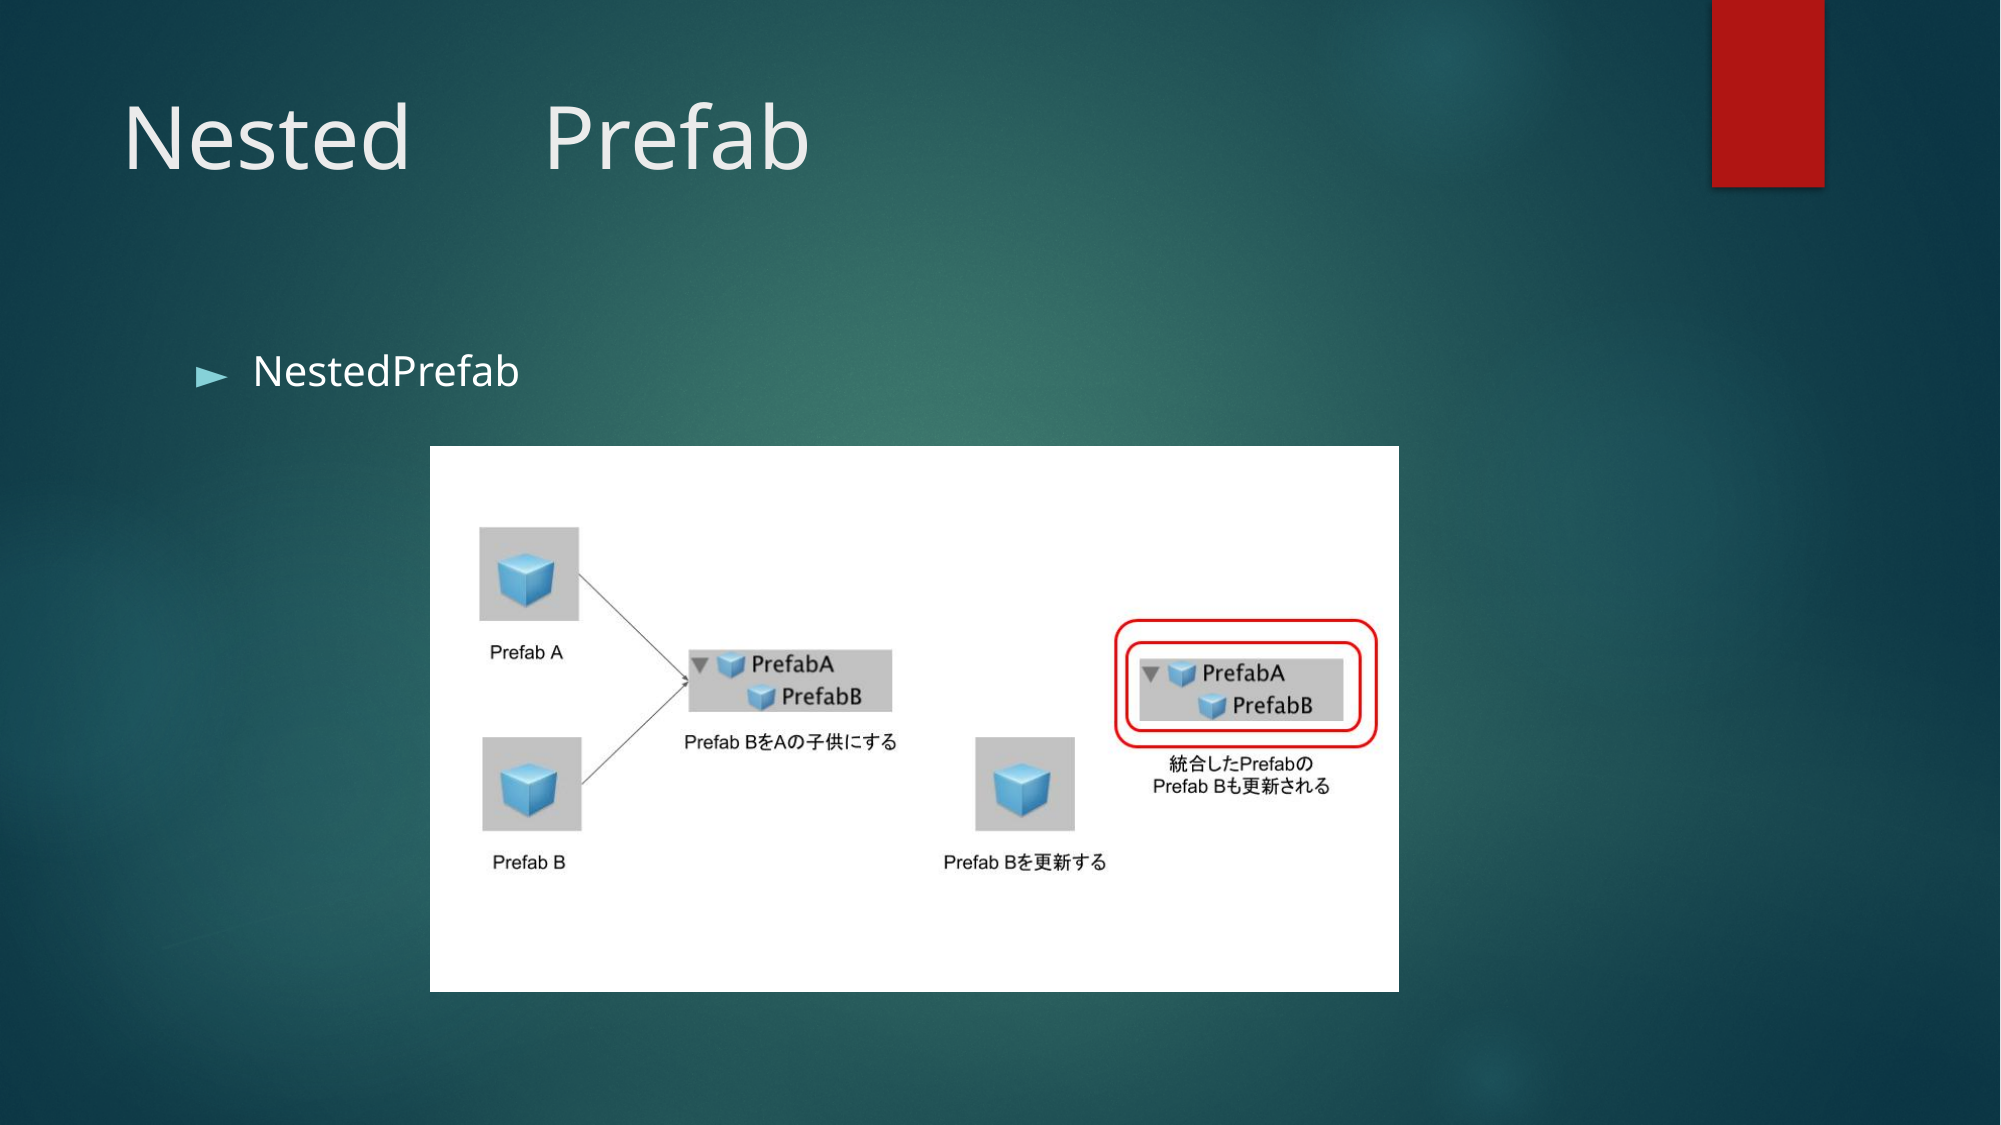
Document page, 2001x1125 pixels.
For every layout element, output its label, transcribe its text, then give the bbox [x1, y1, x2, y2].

title Nested Prefab [106, 74, 1649, 304]
picture [0, 0, 2001, 1125]
list NestedPrefab [181, 336, 1649, 1025]
